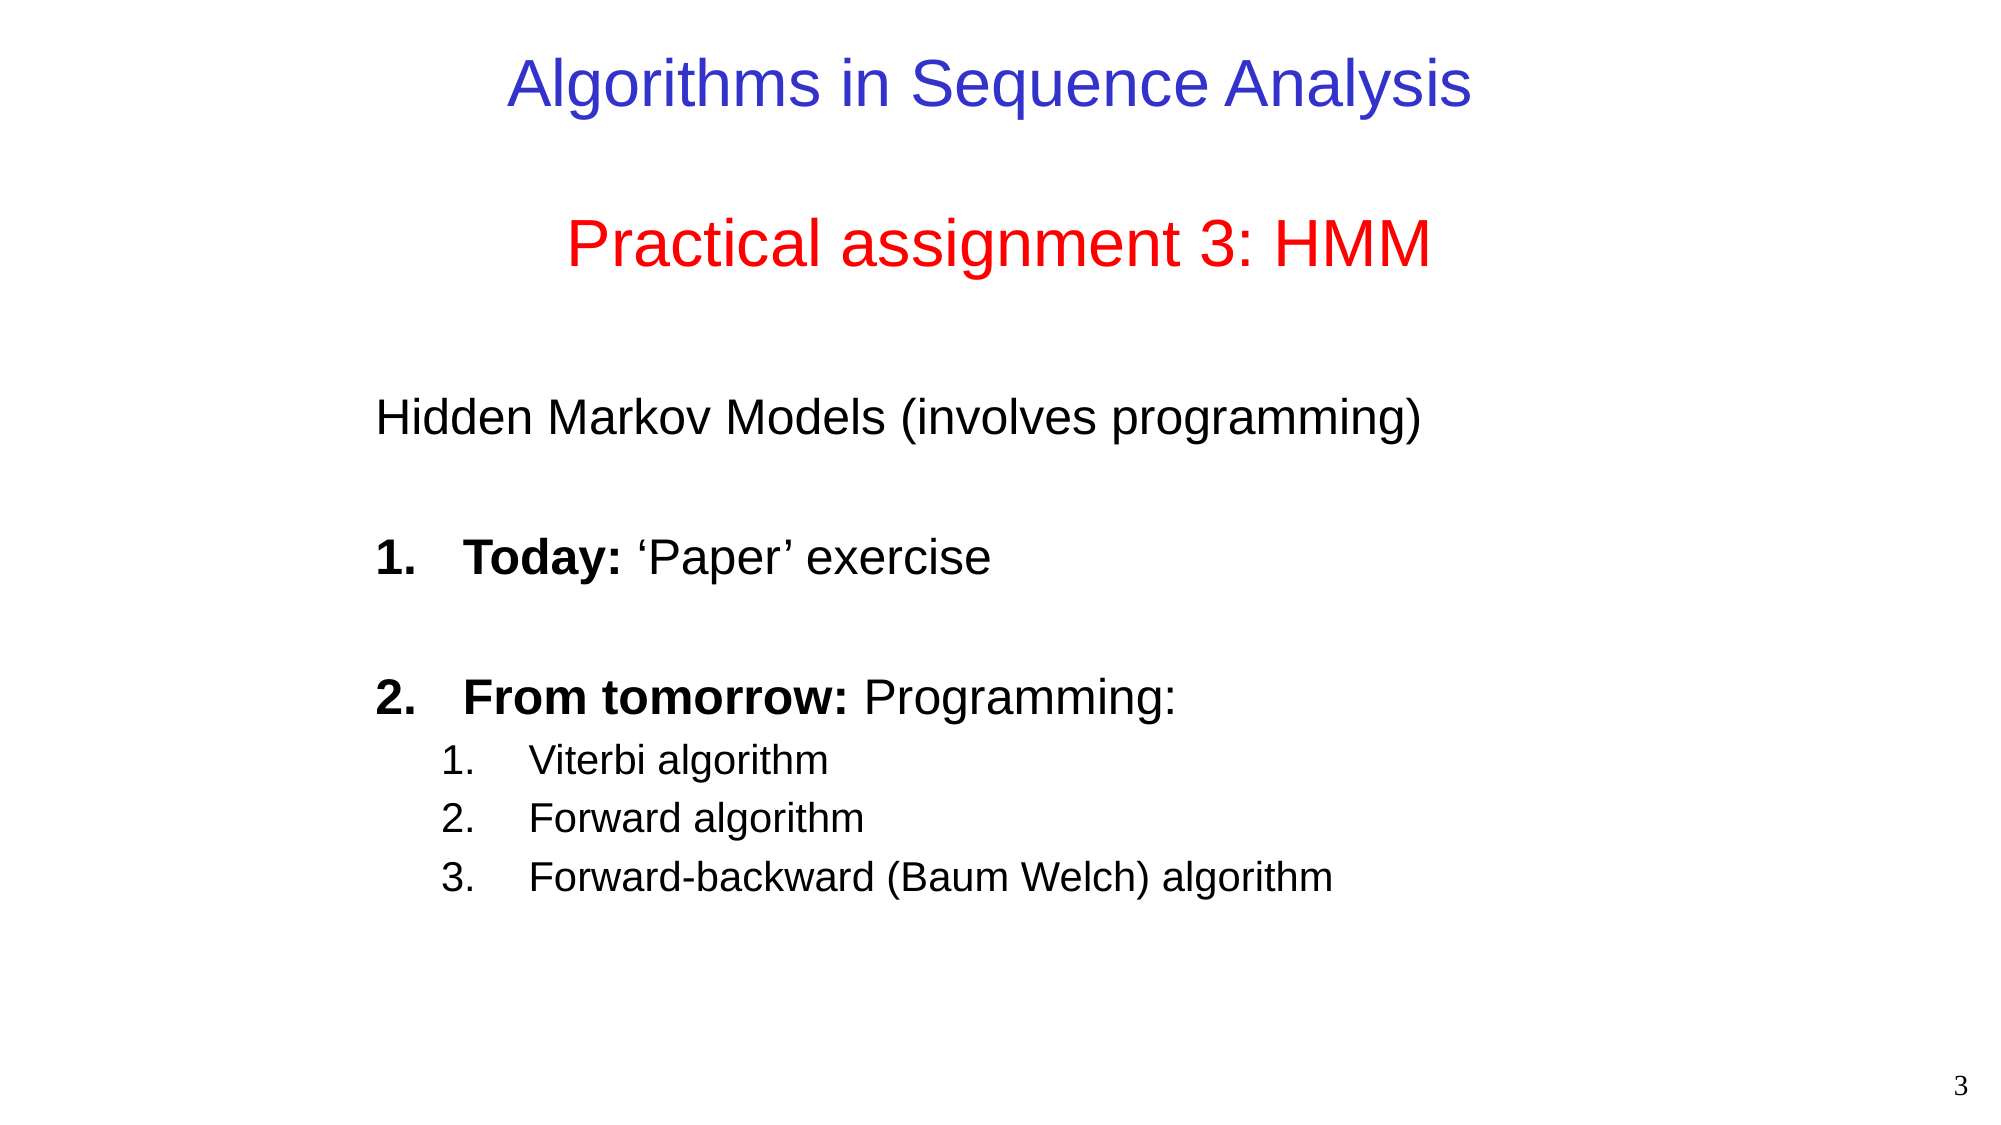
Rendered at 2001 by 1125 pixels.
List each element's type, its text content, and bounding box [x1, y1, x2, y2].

title Algorithms in Sequence Analysis Practical assignment 3: HMM [362, 66, 1638, 254]
list Hidden Markov Models (involves programming) Today: ‘Paper’ exercise From tomorrow: Programming: Viterbi algorithm Forward algorithm Forward-backward (Baum Welch) algorithm [285, 376, 1733, 1125]
slide_number 3 [1566, 1058, 1984, 1125]
